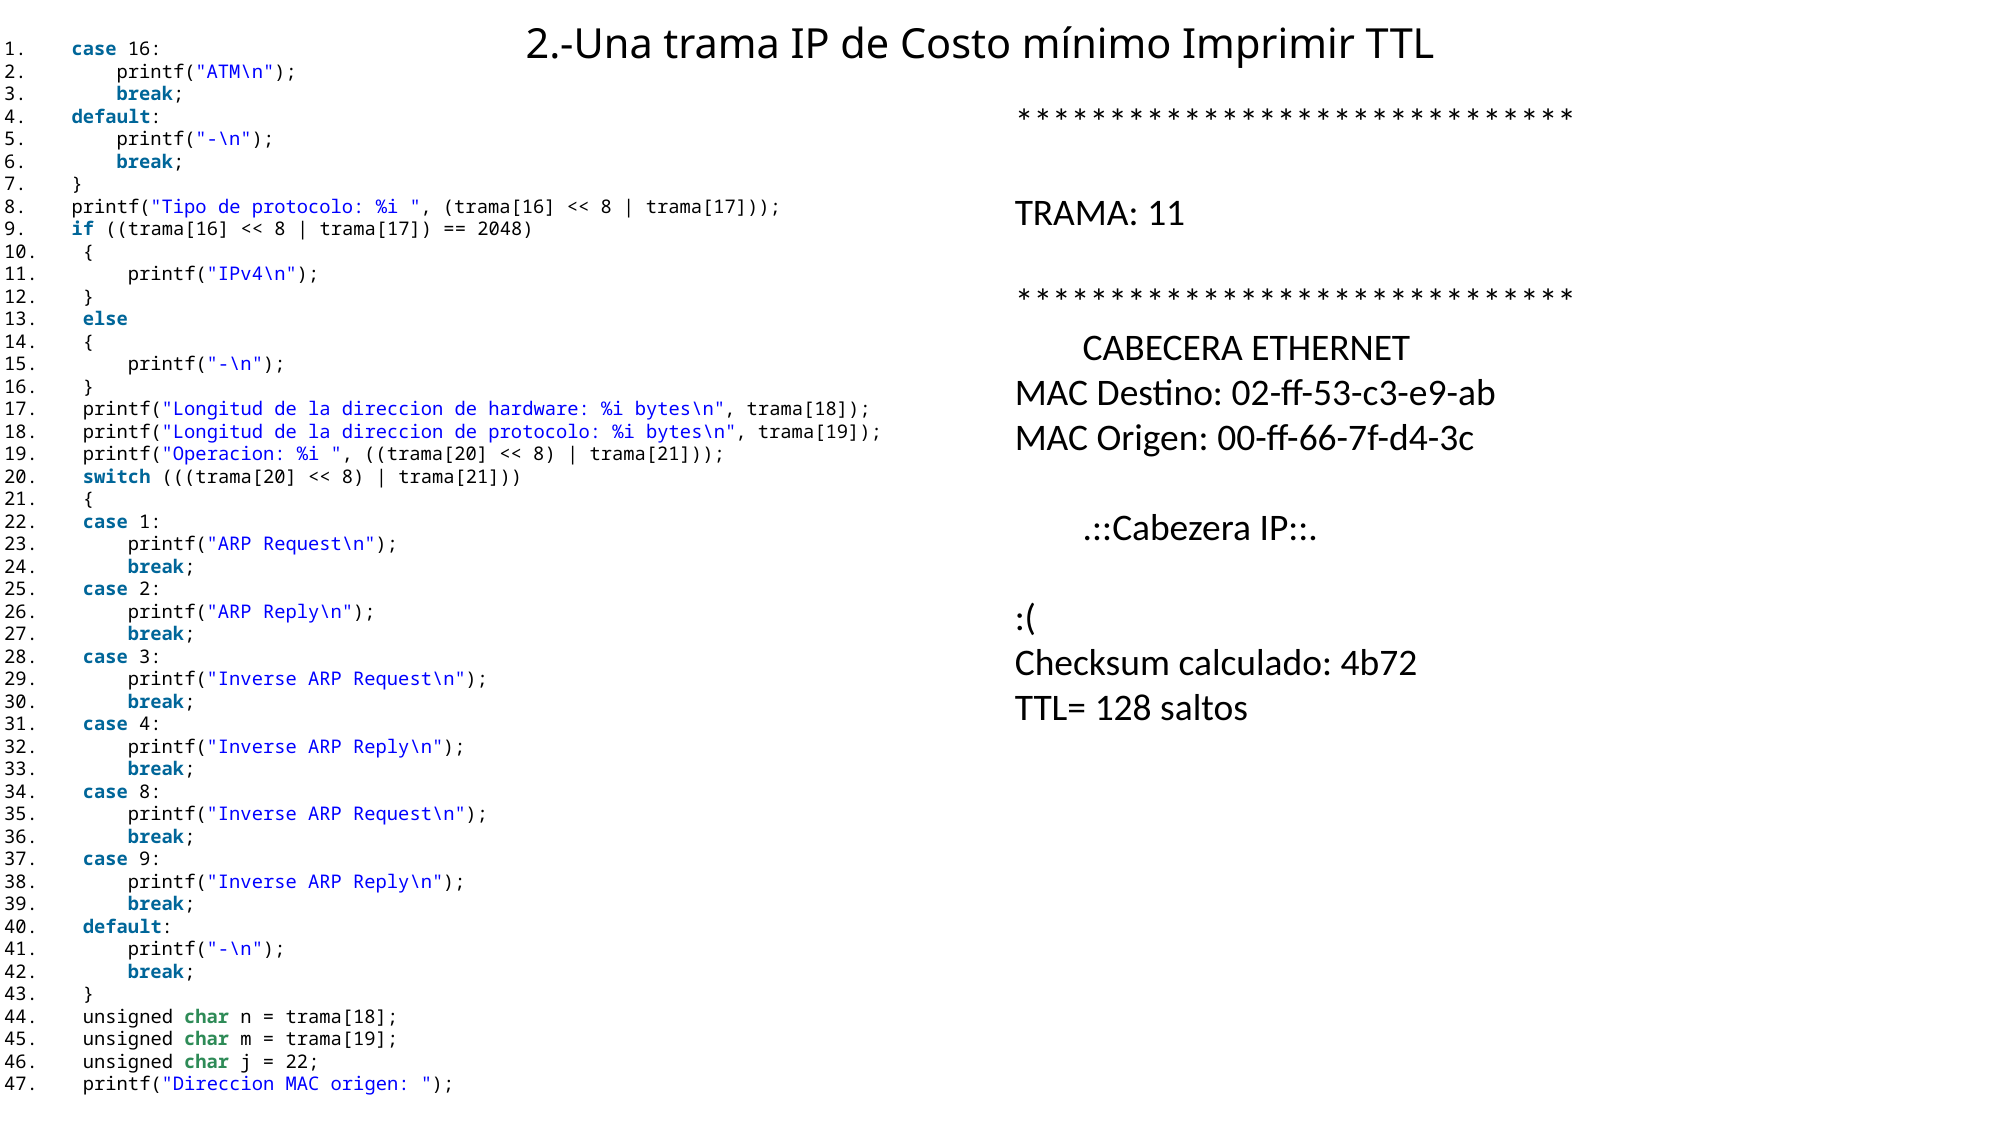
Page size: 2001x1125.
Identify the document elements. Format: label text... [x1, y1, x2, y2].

text_box ****************************** TRAMA: 11 ****************************** CABECERA ETHERNET MAC Destino: 02-ff-53-c3-e9-ab MAC Origen: 00-ff-66-7f-d4-3c .::Cabezera IP::. :( Checksum calculado: 4b72 TTL= 128 saltos [999, 90, 2000, 736]
title 2.-Una trama IP de Costo mínimo Imprimir TTL [510, 0, 1490, 91]
text_box case 16: printf("ATM\n"); break; default: printf("-\n"); break; } printf("Tipo de protocolo: %i ", (trama[16] << 8 | trama[17])); if ((trama[16] << 8 | trama[17]) == 2048) { printf("IPv4\n"); } else { printf("-\n"); } printf("Longitud de la direccion de hardware: %i bytes\n", trama[18]); printf("Longitud de la direccion de protocolo: %i bytes\n", trama[19]); printf("Operacion: %i ", ((trama[20] << 8) | trama[21])); switch (((trama[20] << 8) | trama[21])) { case 1: printf("ARP Request\n"); break; case 2: printf("ARP Reply\n"); break; case 3: printf("Inverse ARP Request\n"); break; case 4: printf("Inverse ARP Reply\n"); break; case 8: printf("Inverse ARP Request\n"); break; case 9: printf("Inverse ARP Reply\n"); break; default: printf("-\n"); break; } unsigned char n = trama[18]; unsigned char m = trama[19]; unsigned char j = 22; printf("Direccion MAC origen: "); [0, 29, 990, 1125]
